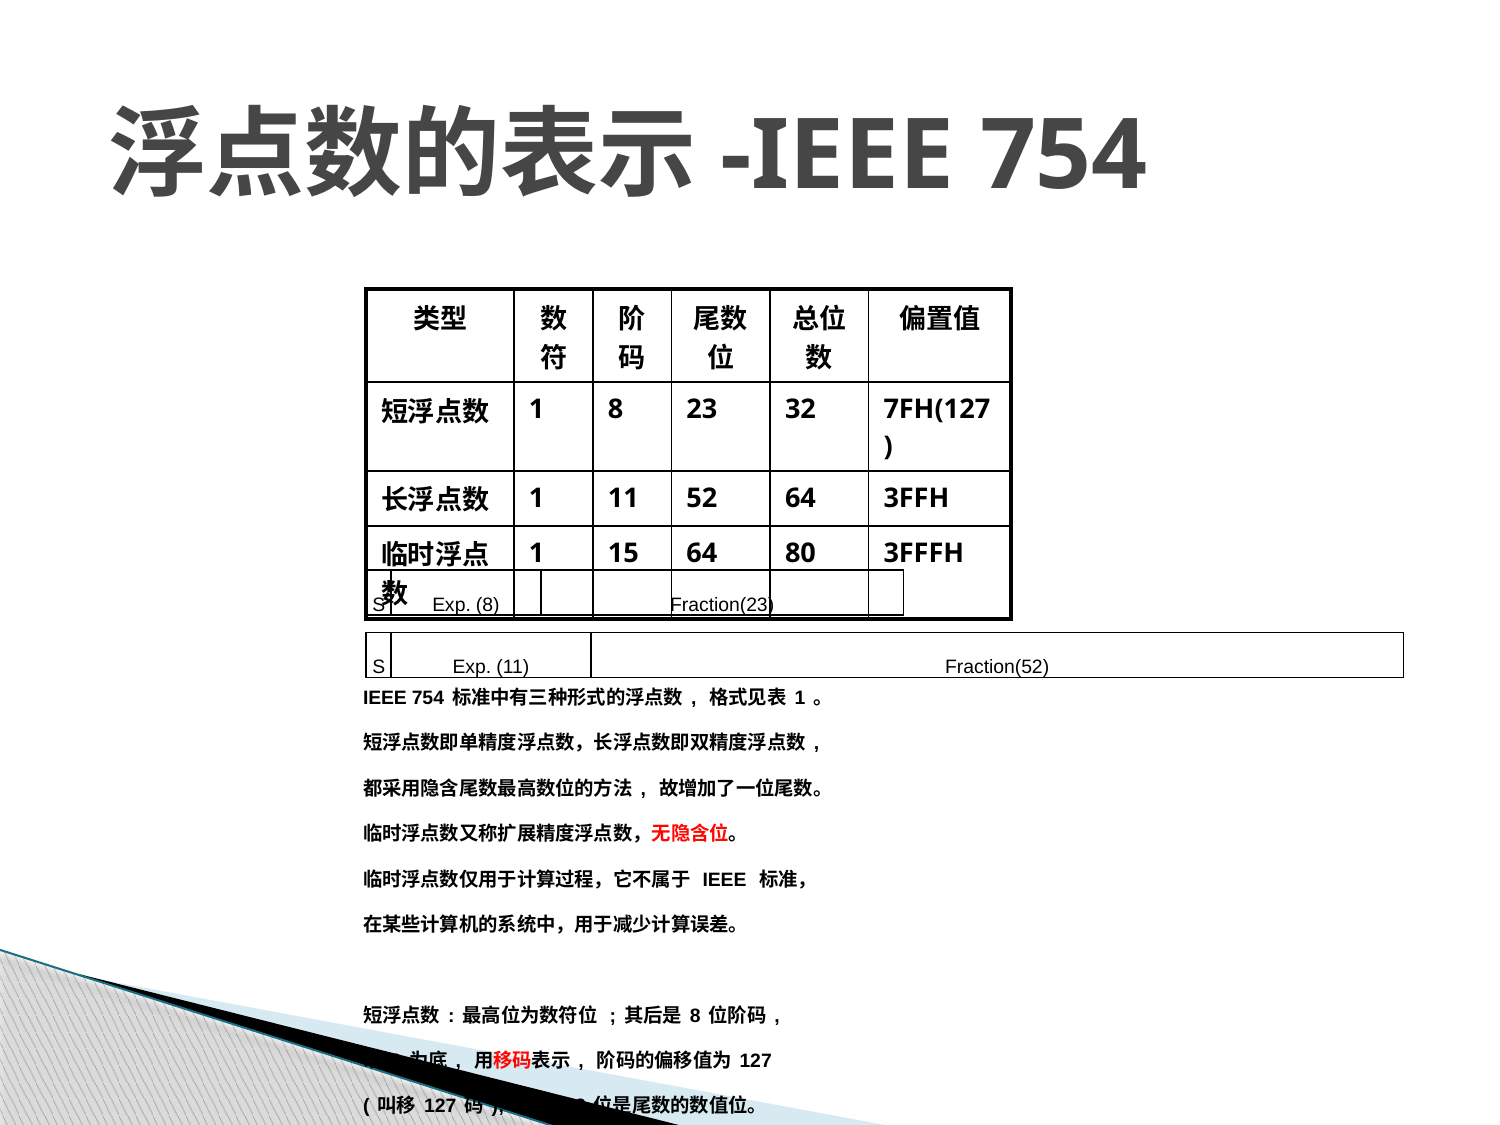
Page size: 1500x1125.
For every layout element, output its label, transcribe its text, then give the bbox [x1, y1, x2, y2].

table_cell 64 [672, 527, 769, 569]
table_cell 11 [594, 472, 671, 525]
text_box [365, 569, 1404, 675]
table_cell 1 [515, 527, 592, 569]
table_cell 32 [771, 383, 868, 470]
table_cell 8 [594, 383, 671, 470]
table_cell 长浮点数 [368, 472, 513, 525]
table_cell 短浮点数 [368, 383, 513, 470]
table_cell 7FH(127) [869, 383, 1009, 470]
table_header 数符 [515, 291, 592, 381]
table_header 尾数位 [672, 291, 769, 381]
table_cell 3FFFH [869, 527, 1009, 569]
table_header 类型 [368, 291, 513, 381]
table_header 总位数 [771, 291, 868, 381]
table_cell 1 [515, 472, 592, 525]
table_cell 80 [771, 527, 868, 569]
table_cell 15 [594, 527, 671, 569]
text_box IEEE 754标准中有三种形式的浮点数, 格式见表1。 短浮点数即单精度浮点数，长浮点数即双精度浮点数, 都采用隐含尾数最高数位的方法, 故增加了一位尾数。 临时浮点数又称扩展精度浮点数，无隐含位。 临时浮点数仅用于计算过程，它不属于 IEEE 标准， 在某些计算机的系统中，用于减少计算误差。 短浮点数:最高位为数符位 ;其后是8位阶码, 以2为底, 用移码表示, 阶码的偏移值为127 (叫移127码); 其余23位是尾数的数值位。 实际数值位为24位 [348, 692, 1350, 1125]
table_cell 1 [515, 383, 592, 470]
table_cell 23 [672, 383, 769, 470]
table_cell 临时浮点数 [368, 527, 513, 569]
table_cell 52 [672, 472, 769, 525]
table_header 阶码 [594, 291, 671, 381]
table_header 偏置值 [869, 291, 1009, 381]
table_cell 3FFH [869, 472, 1009, 525]
table_cell 64 [771, 472, 868, 525]
title 浮点数的表示-IEEE 754 [94, 50, 1407, 250]
